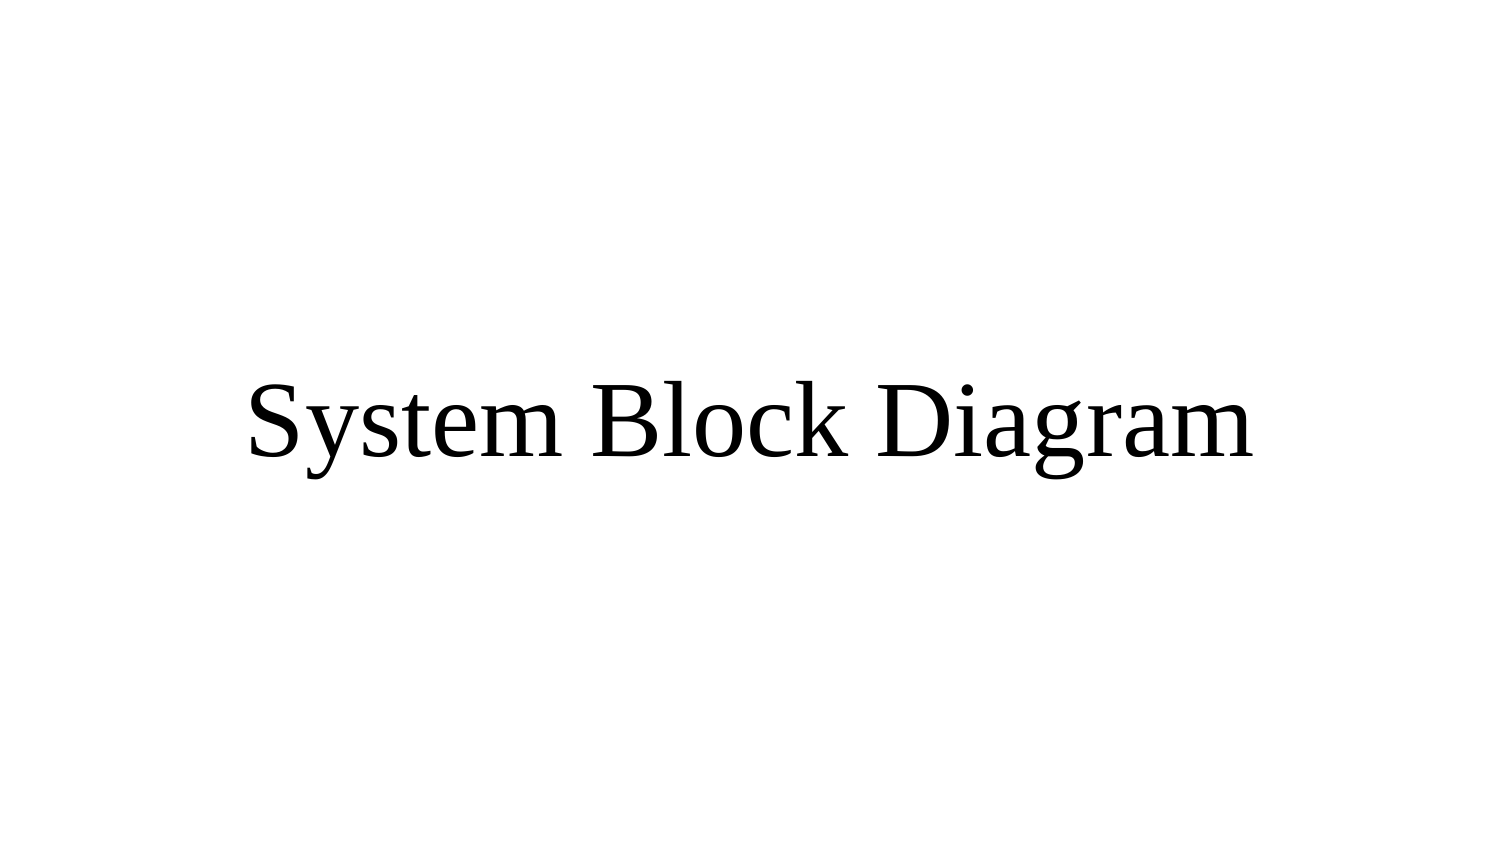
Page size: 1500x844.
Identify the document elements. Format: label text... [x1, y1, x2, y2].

text_box System Block Diagram [51, 350, 1449, 494]
